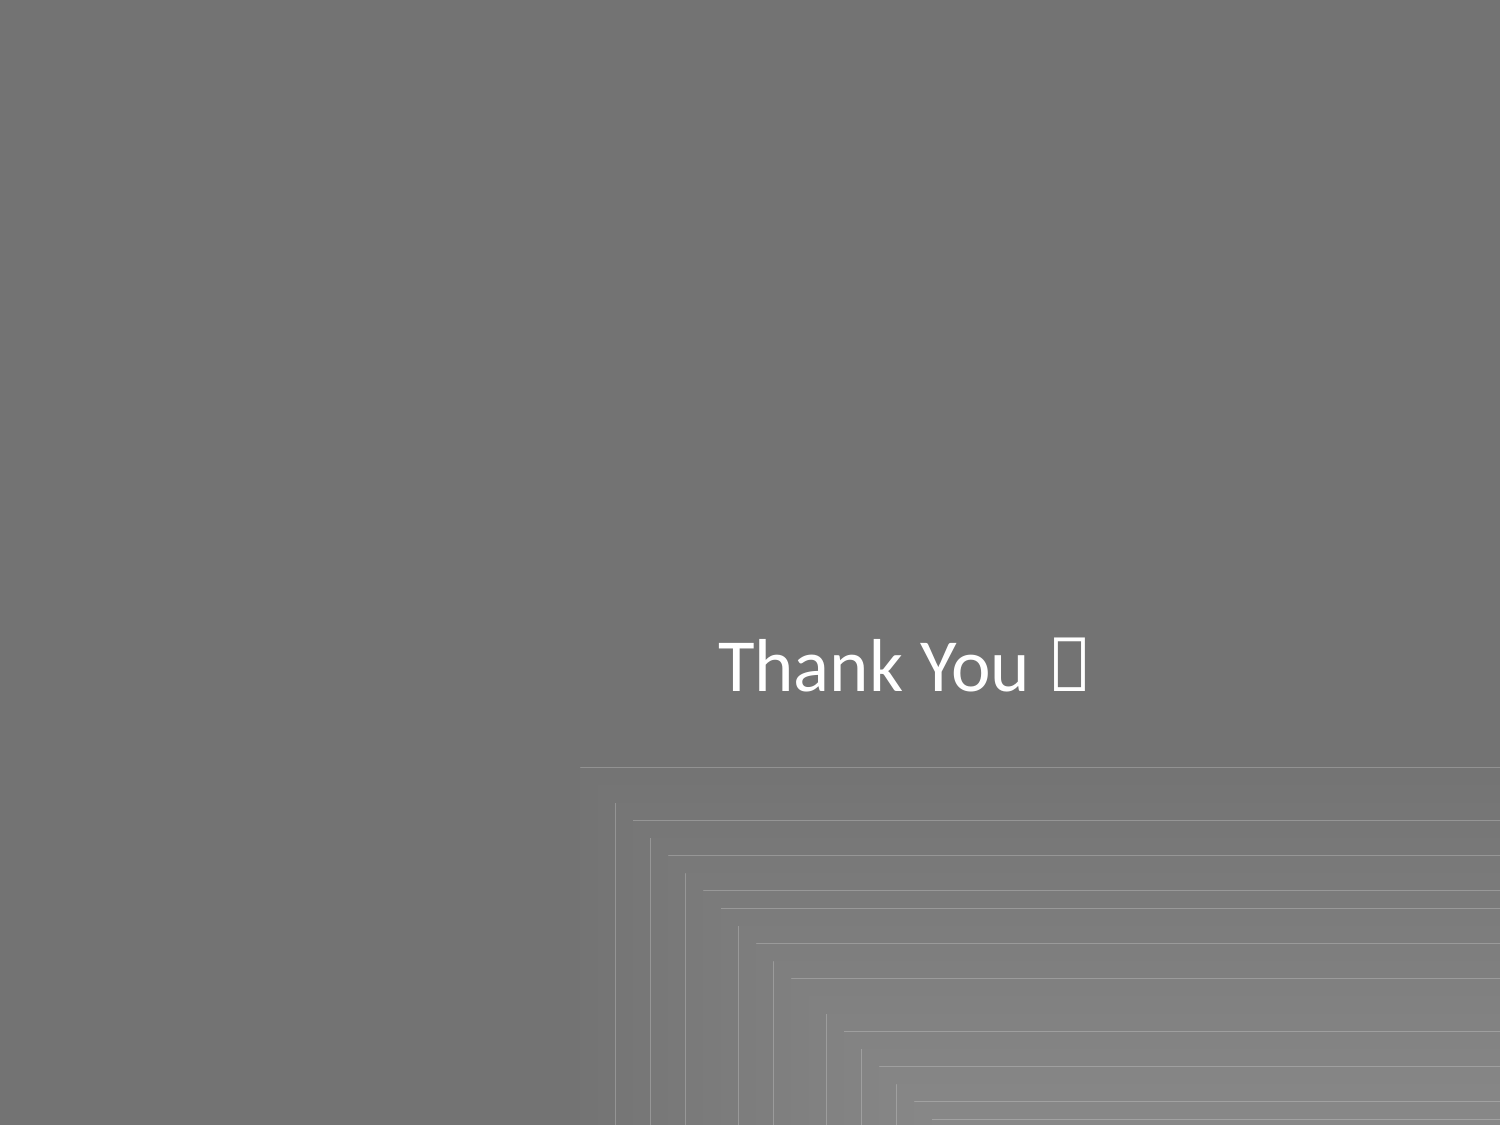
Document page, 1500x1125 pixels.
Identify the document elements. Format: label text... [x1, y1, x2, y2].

list Thank You  [103, 299, 1397, 1014]
